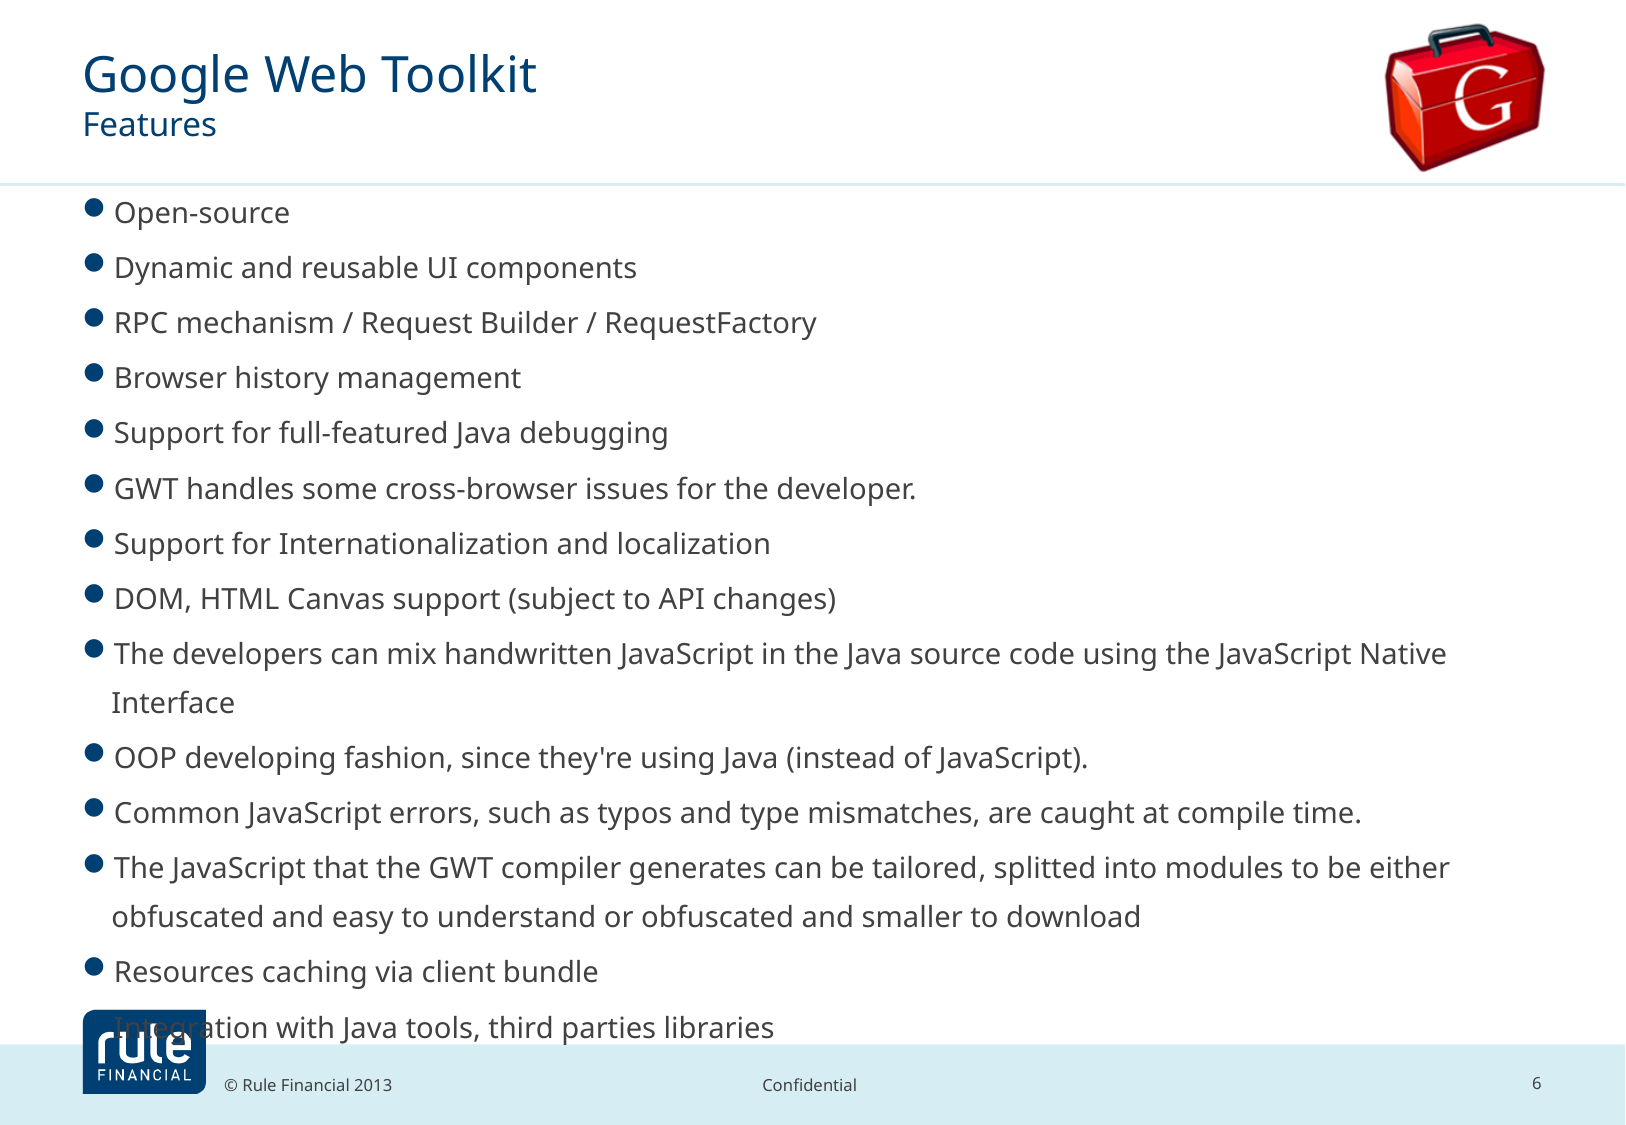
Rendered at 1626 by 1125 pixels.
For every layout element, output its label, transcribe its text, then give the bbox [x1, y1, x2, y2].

list Open-source Dynamic and reusable UI components RPC mechanism / Request Builder / RequestFactory Browser history management Support for full-featured Java debugging GWT handles some cross-browser issues for the developer. Support for Internationalization and localization DOM, HTML Canvas support (subject to API changes) The developers can mix handwritten JavaScript in the Java source code using the JavaScript Native Interface OOP developing fashion, since they're using Java (instead of JavaScript). Common JavaScript errors, such as typos and type mismatches, are caught at compile time. The JavaScript that the GWT compiler generates can be tailored, splitted into modules to be either obfuscated and easy to understand or obfuscated and smaller to download Resources caching via client bundle Integration with Java tools, third parties libraries [82, 172, 1545, 941]
picture [82, 1009, 236, 1094]
picture [1379, 18, 1550, 175]
title Google Web Toolkit Features [82, 42, 1374, 172]
